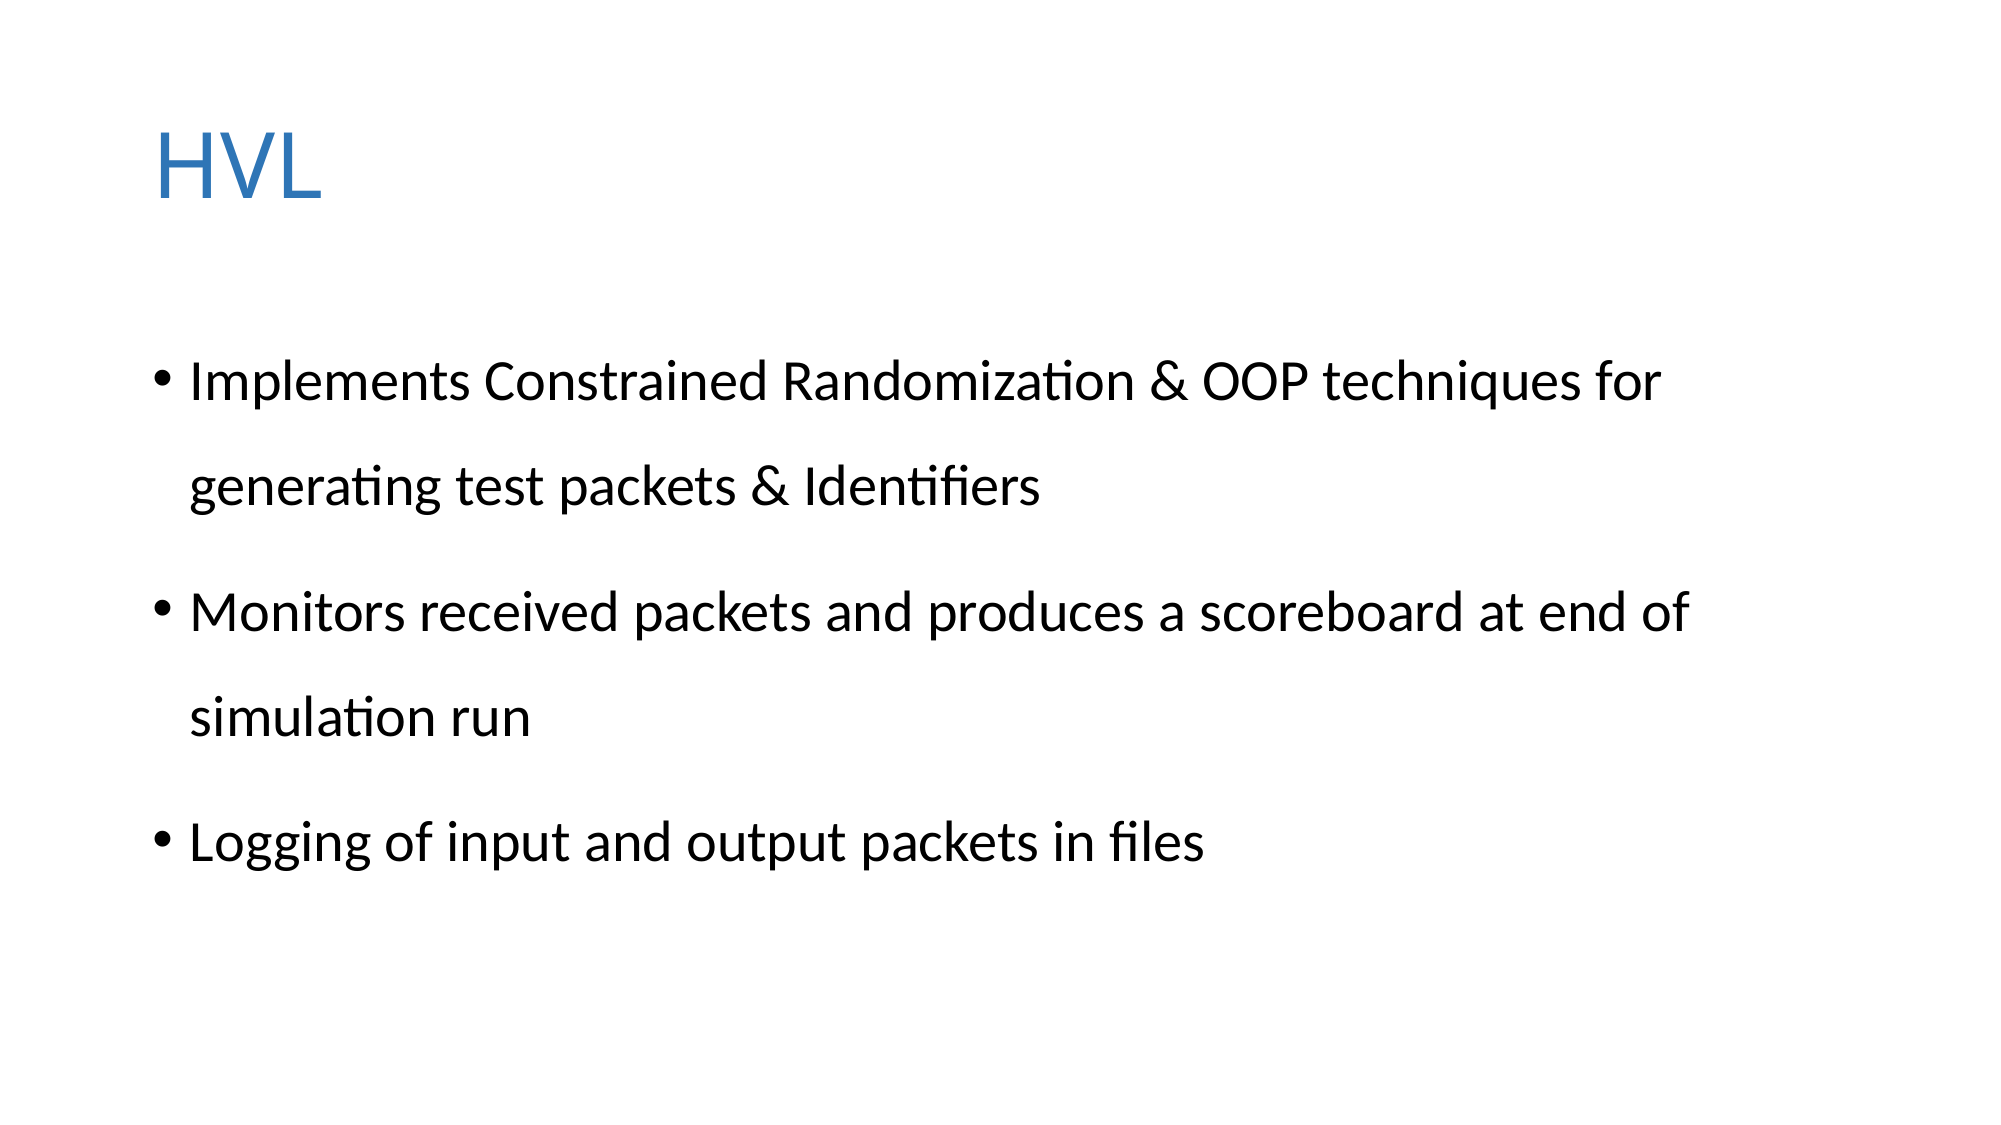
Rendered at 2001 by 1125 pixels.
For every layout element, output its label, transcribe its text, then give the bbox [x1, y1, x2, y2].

title HVL [137, 59, 1863, 278]
list Implements Constrained Randomization & OOP techniques for generating test packets & Identifiers Monitors received packets and produces a scoreboard at end of simulation run Logging of input and output packets in files [137, 299, 1863, 1014]
